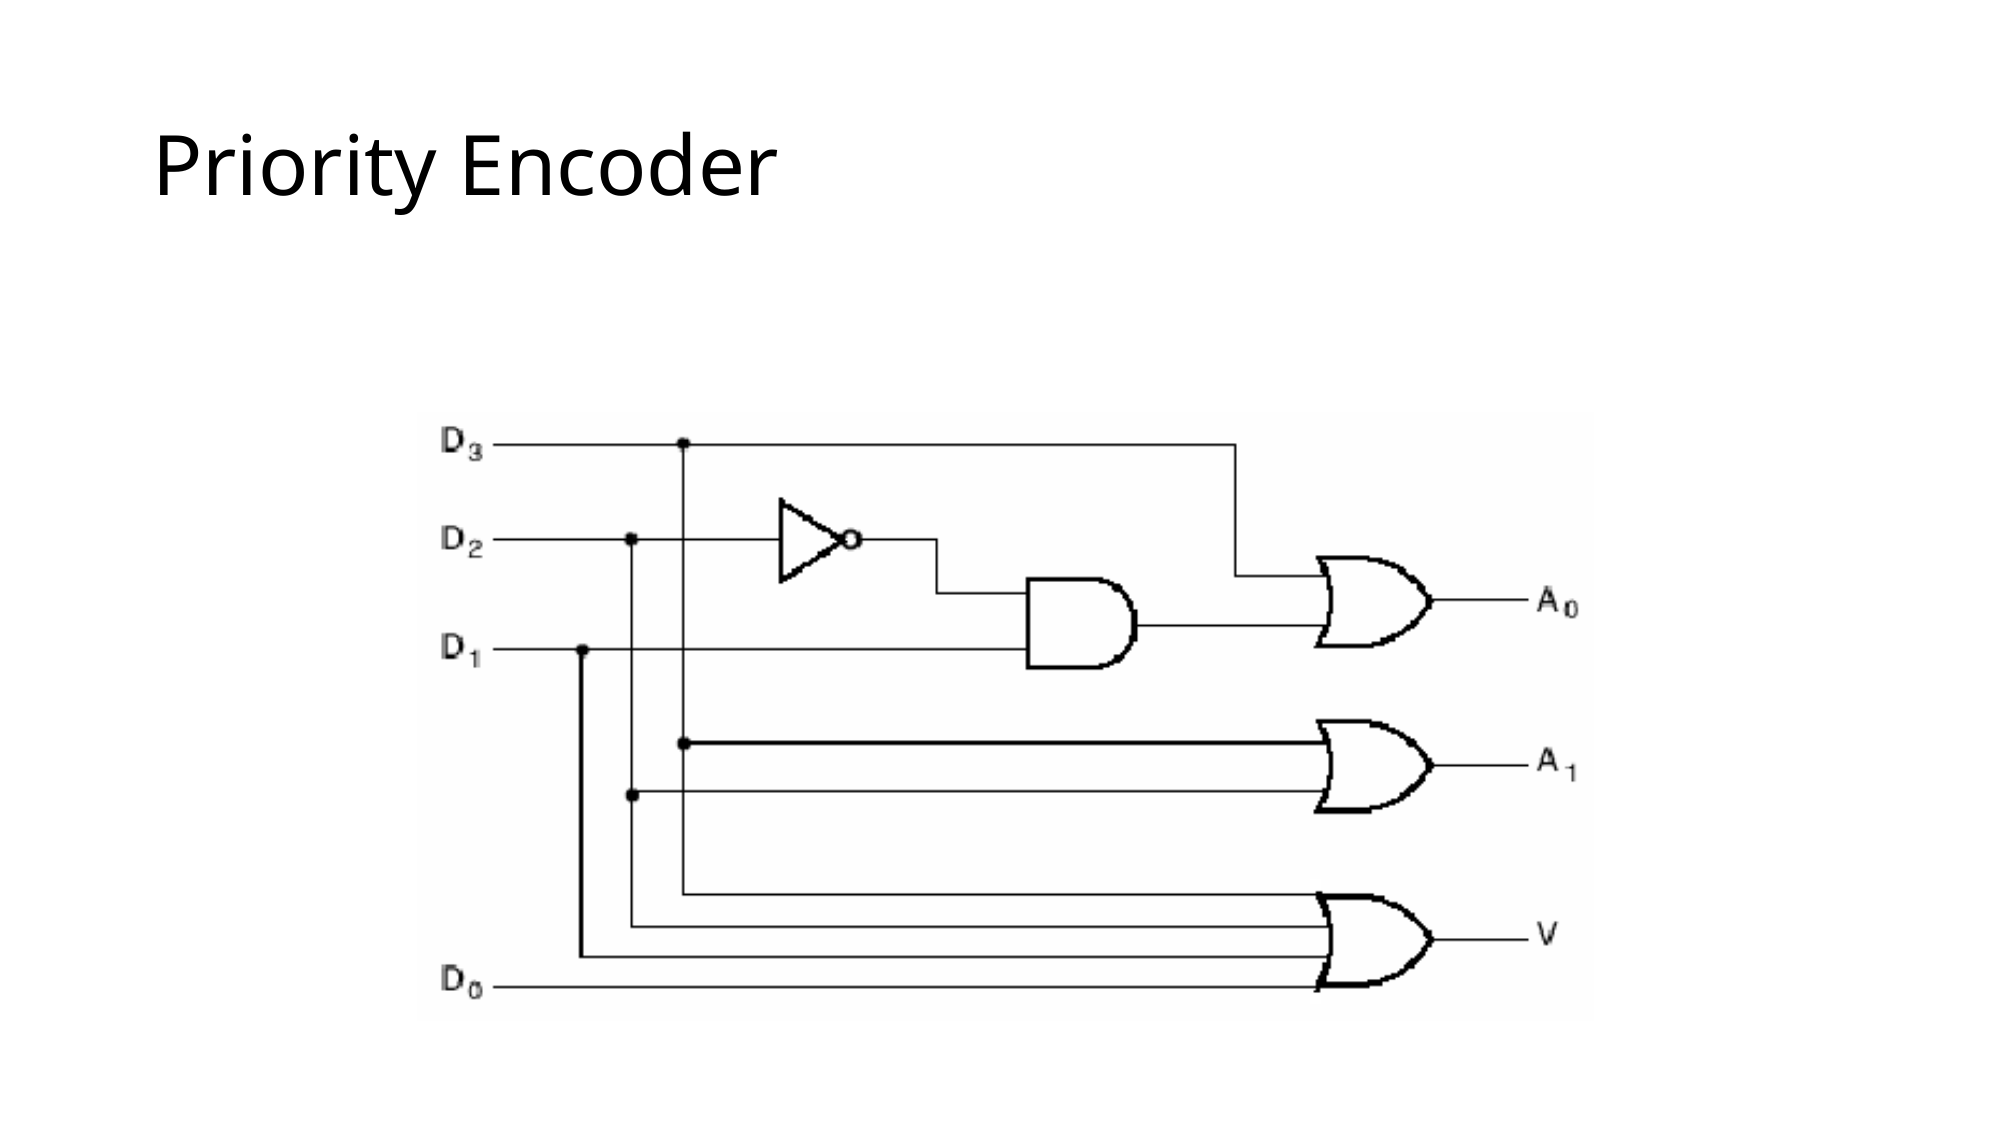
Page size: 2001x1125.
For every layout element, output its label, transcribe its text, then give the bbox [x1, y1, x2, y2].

title Priority Encoder [137, 59, 1863, 278]
picture [412, 412, 1600, 1021]
